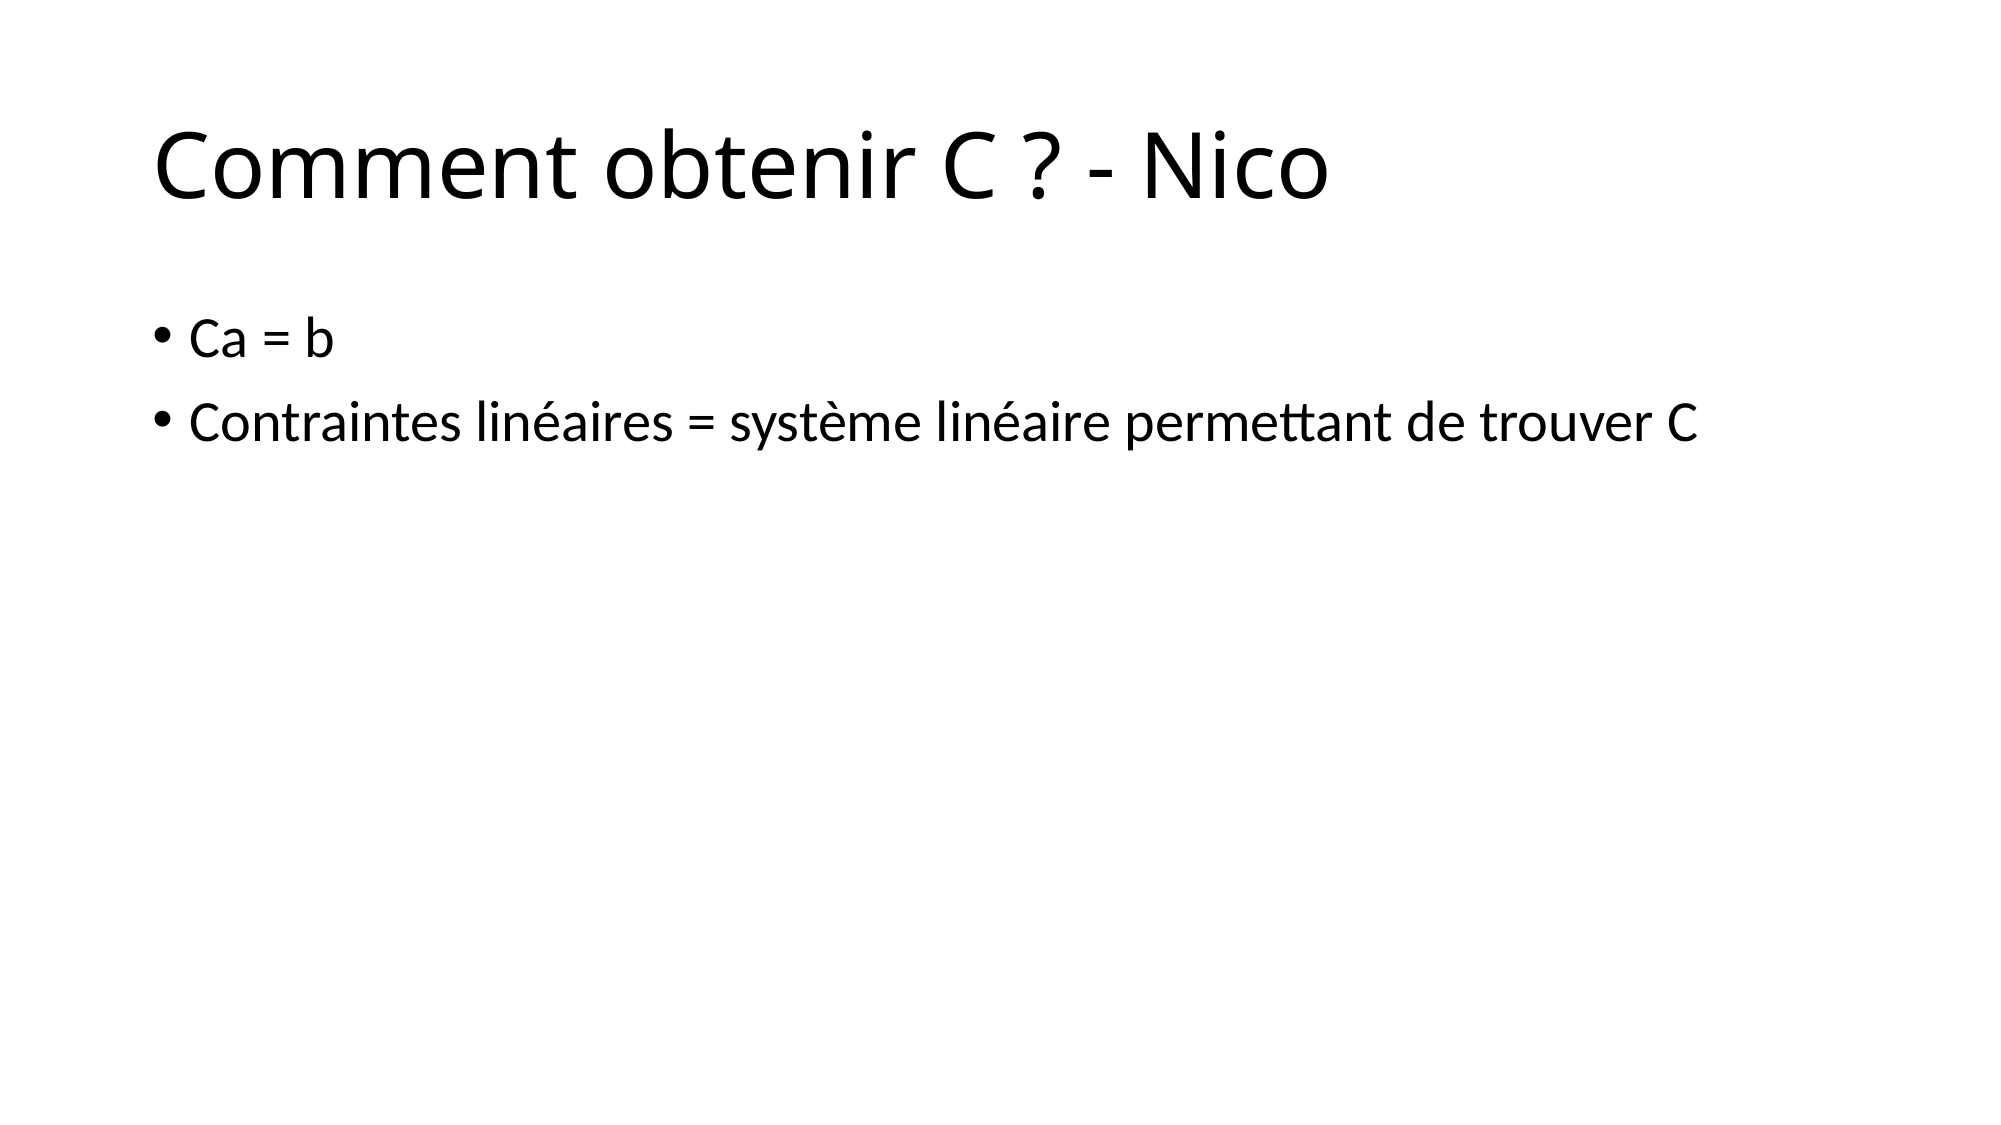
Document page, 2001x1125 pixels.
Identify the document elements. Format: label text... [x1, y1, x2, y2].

list Ca = b Contraintes linéaires = système linéaire permettant de trouver C [137, 299, 1863, 1014]
title Comment obtenir C ? - Nico [137, 59, 1863, 278]
